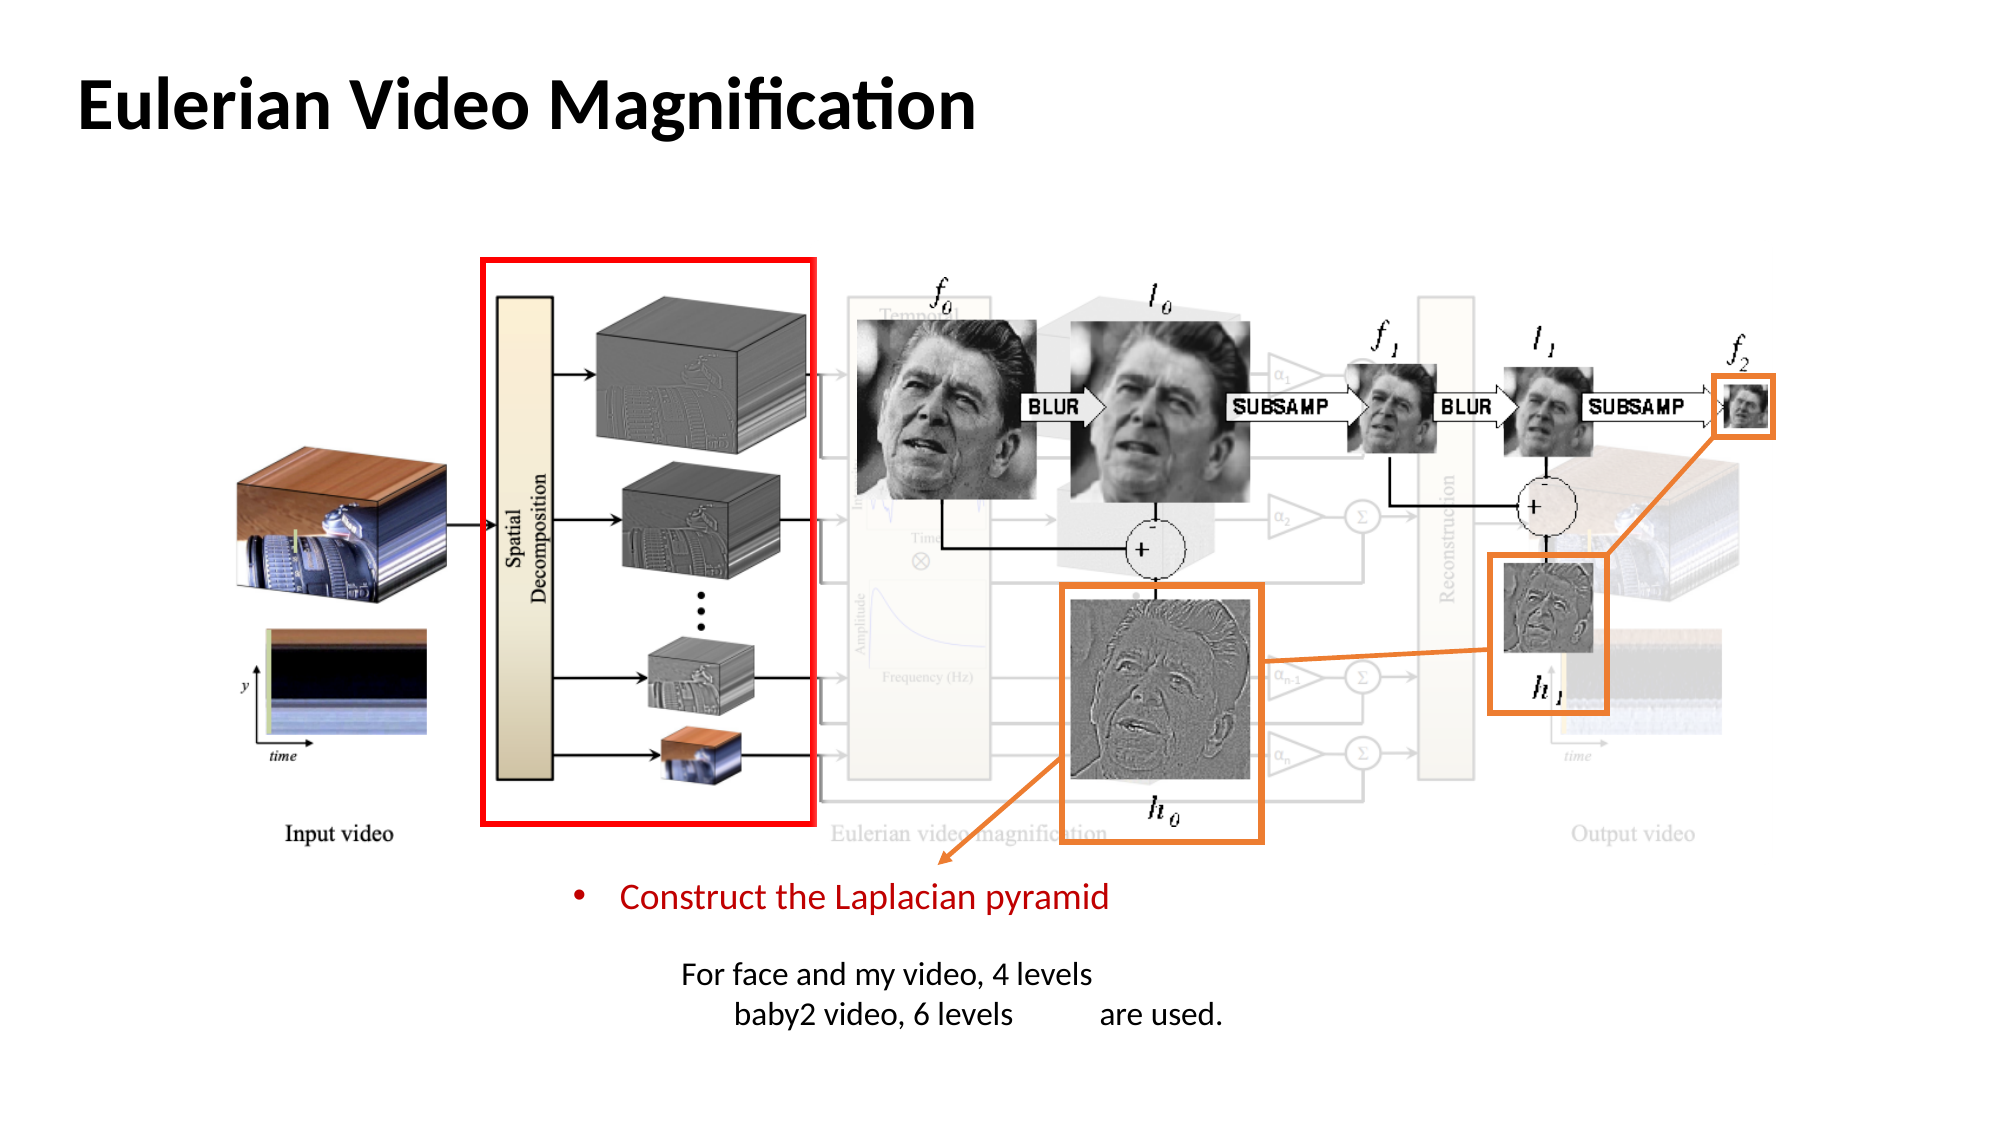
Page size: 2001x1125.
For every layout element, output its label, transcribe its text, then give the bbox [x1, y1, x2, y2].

text_box [1768, 375, 1774, 438]
picture [196, 259, 1768, 866]
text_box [937, 756, 1063, 865]
text_box For face and my video, 4 levels baby2 video, 6 levels [666, 944, 1109, 1040]
text_box Eulerian Video Magnification [63, 47, 994, 152]
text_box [1261, 649, 1493, 662]
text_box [1606, 436, 1714, 556]
text_box are used. [1084, 985, 1239, 1040]
text_box Construct the Laplacian pyramid [558, 866, 1126, 925]
